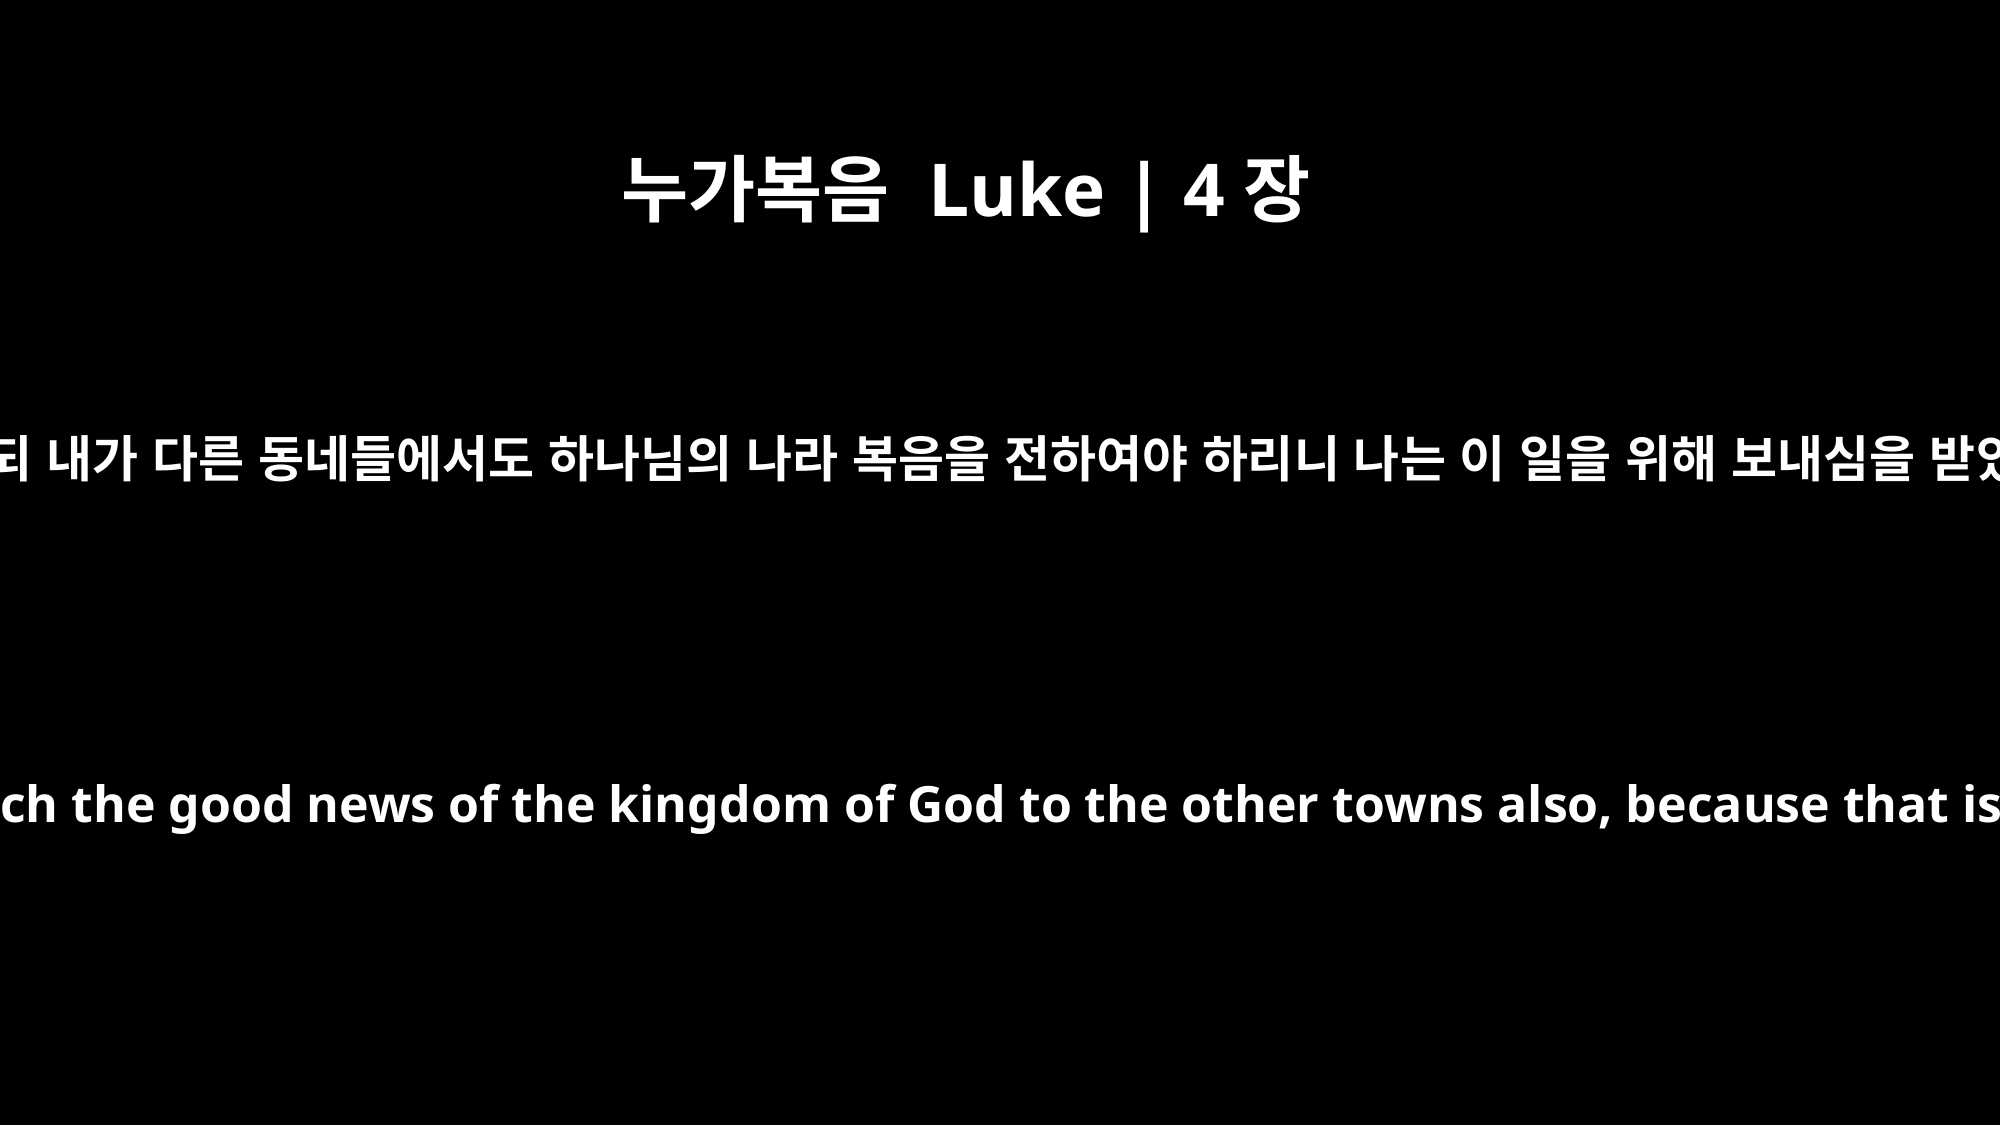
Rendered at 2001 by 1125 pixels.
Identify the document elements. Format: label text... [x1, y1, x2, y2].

text_box 누가복음 Luke | 4장 [606, 136, 1326, 239]
text_box 43 예수께서 이르시되 내가 다른 동네들에서도 하나님의 나라 복음을 전하여야 하리니 나는 이 일을 위해 보내심을 받았노라 하시고 [0, 359, 2000, 495]
text_box But he said, "I must preach the good news of the kingdom of God to the other towns also, because that is why I was sent." [0, 764, 2000, 840]
